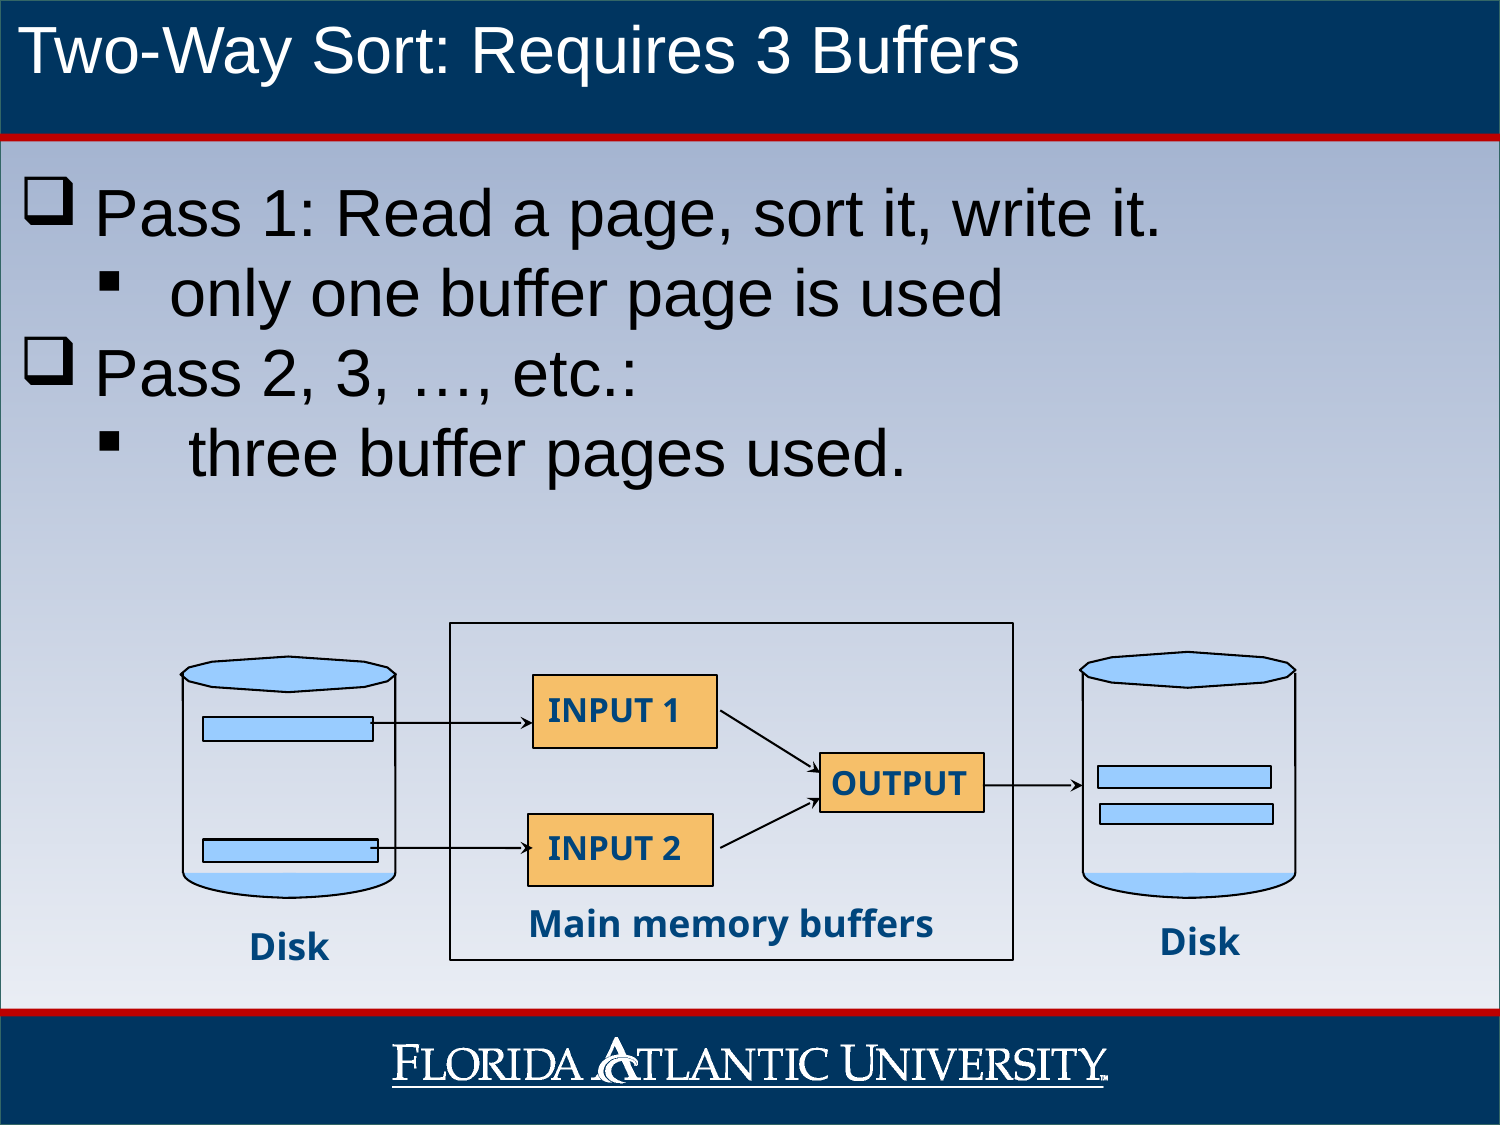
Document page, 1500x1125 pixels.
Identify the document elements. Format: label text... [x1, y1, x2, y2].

text_box [449, 623, 1013, 961]
picture [392, 1037, 1108, 1088]
text_box OUTPUT [816, 755, 983, 810]
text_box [183, 872, 396, 898]
text_box [1100, 803, 1274, 825]
text_box [203, 716, 374, 742]
text_box [520, 716, 533, 730]
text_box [1083, 872, 1296, 898]
text_box Disk [1144, 910, 1256, 971]
text_box [203, 839, 379, 862]
text_box [806, 797, 821, 809]
text_box [183, 656, 395, 693]
text_box Pass 1: Read a page, sort it, write it. only one buffer page is used Pass 2, 3, …, etc.: three buffer pages used. [4, 162, 1500, 498]
text_box [520, 841, 533, 855]
text_box Two-Way Sort: Requires 3 Buffers [3, 0, 1500, 95]
text_box INPUT 2 [533, 819, 697, 875]
text_box [1097, 765, 1271, 789]
text_box [806, 761, 821, 773]
text_box [1070, 779, 1083, 792]
text_box INPUT 1 [533, 681, 697, 736]
text_box [1079, 651, 1296, 688]
text_box Disk [233, 915, 345, 975]
